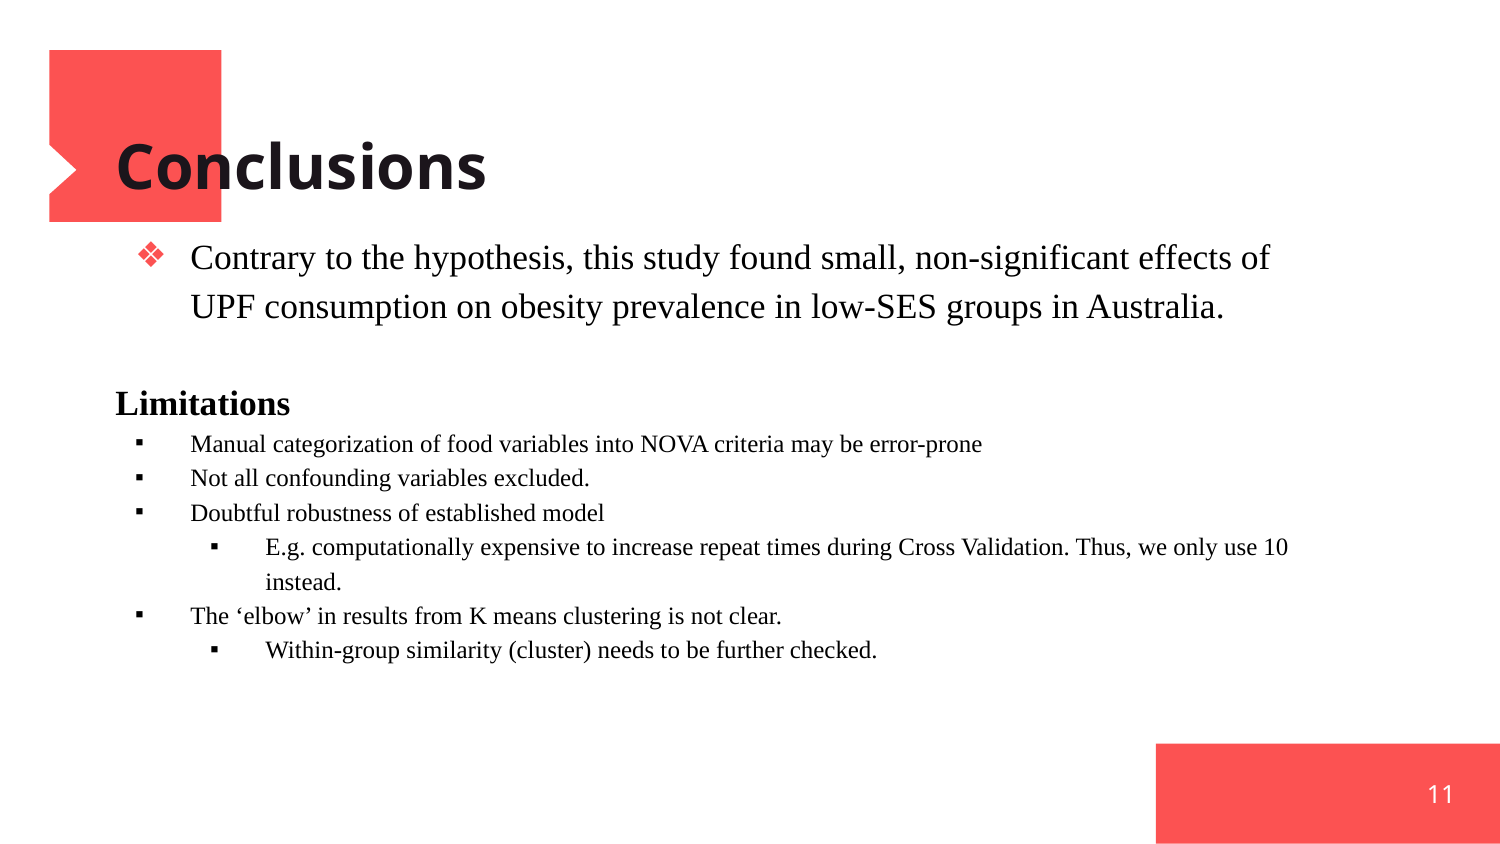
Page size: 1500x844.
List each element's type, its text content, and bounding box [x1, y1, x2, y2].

slide_number 11 [1355, 743, 1456, 844]
list Contrary to the hypothesis, this study found small, non-significant effects of UPF consumption on obesity prevalence in low-SES groups in Australia. Limitations Manual categorization of food variables into NOVA criteria may be error-prone Not all confounding variables excluded. Doubtful robustness of established model E.g. computationally expensive to increase repeat times during Cross Validation. Thus, we only use 10 instead. The ‘elbow’ in results from K means clustering is not clear. Within-group similarity (cluster) needs to be further checked. [115, 227, 1304, 744]
title Conclusions [115, 137, 957, 203]
